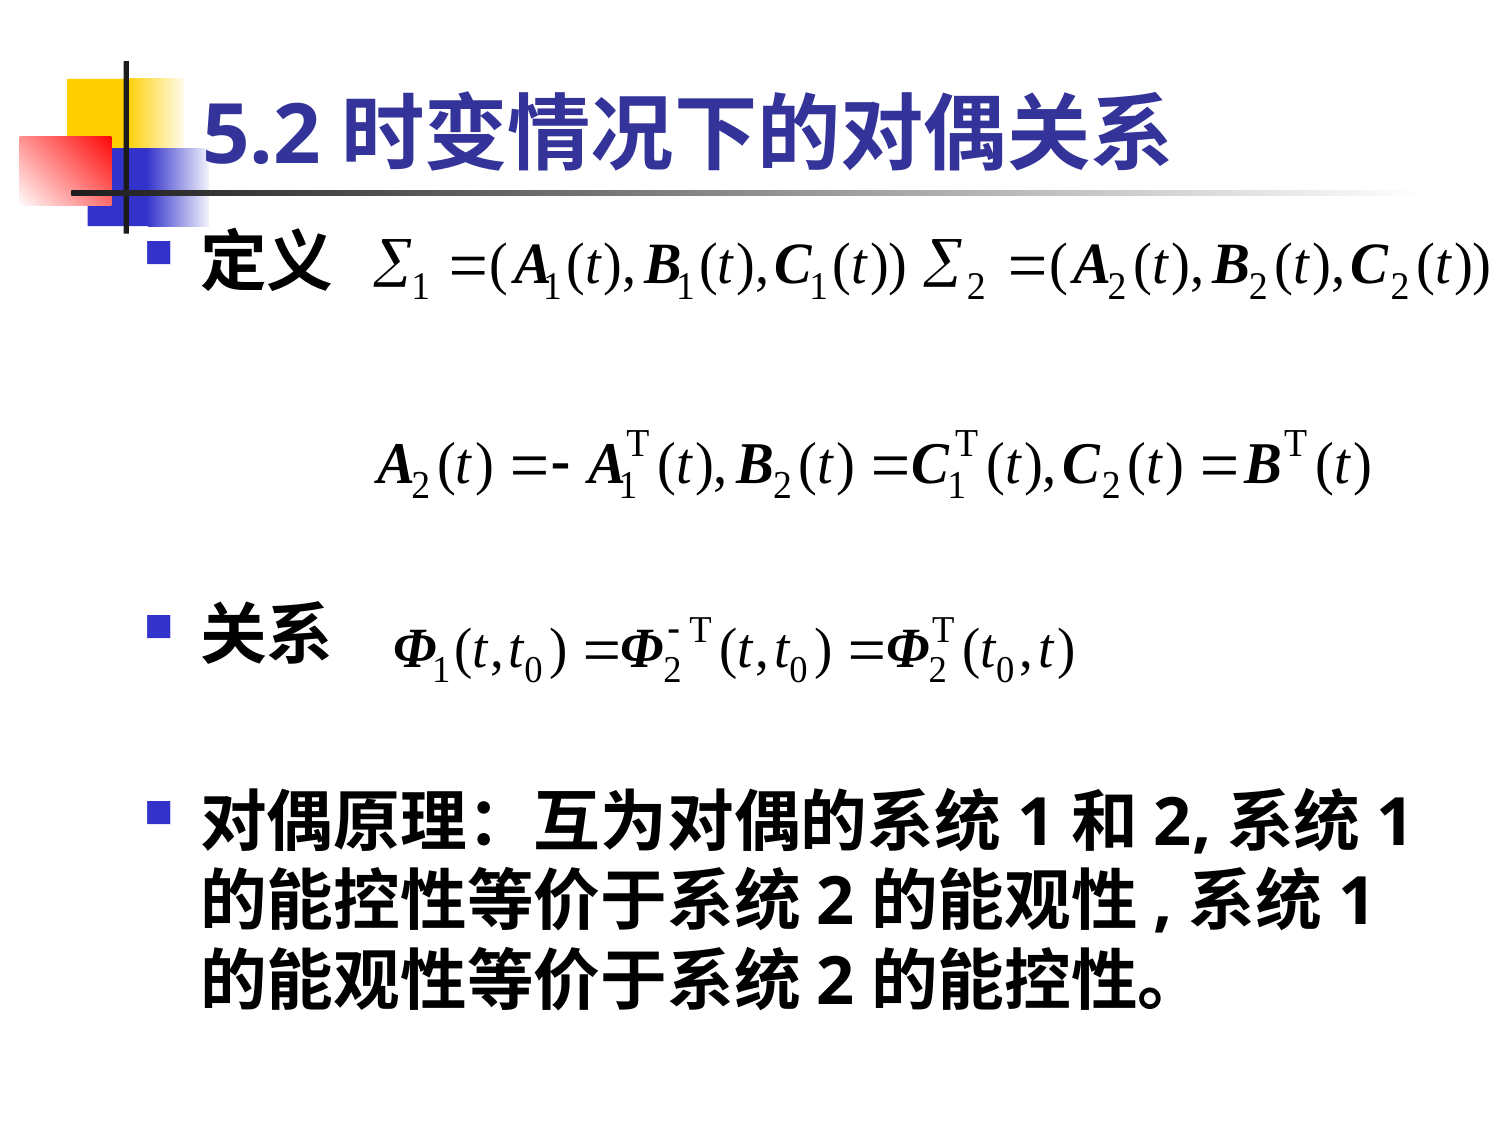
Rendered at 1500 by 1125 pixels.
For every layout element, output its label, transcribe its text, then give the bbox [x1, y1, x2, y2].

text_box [386, 597, 1089, 696]
title 5.2时变情况下的对偶关系 [187, 1, 1467, 188]
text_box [362, 409, 1384, 513]
list 定义 关系 对偶原理：互为对偶的系统1和2,系统1的能控性等价于系统2的能观性,系统1的能观性等价于系统2的能控性。 [128, 210, 1470, 1007]
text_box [362, 222, 913, 313]
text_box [913, 222, 1500, 313]
